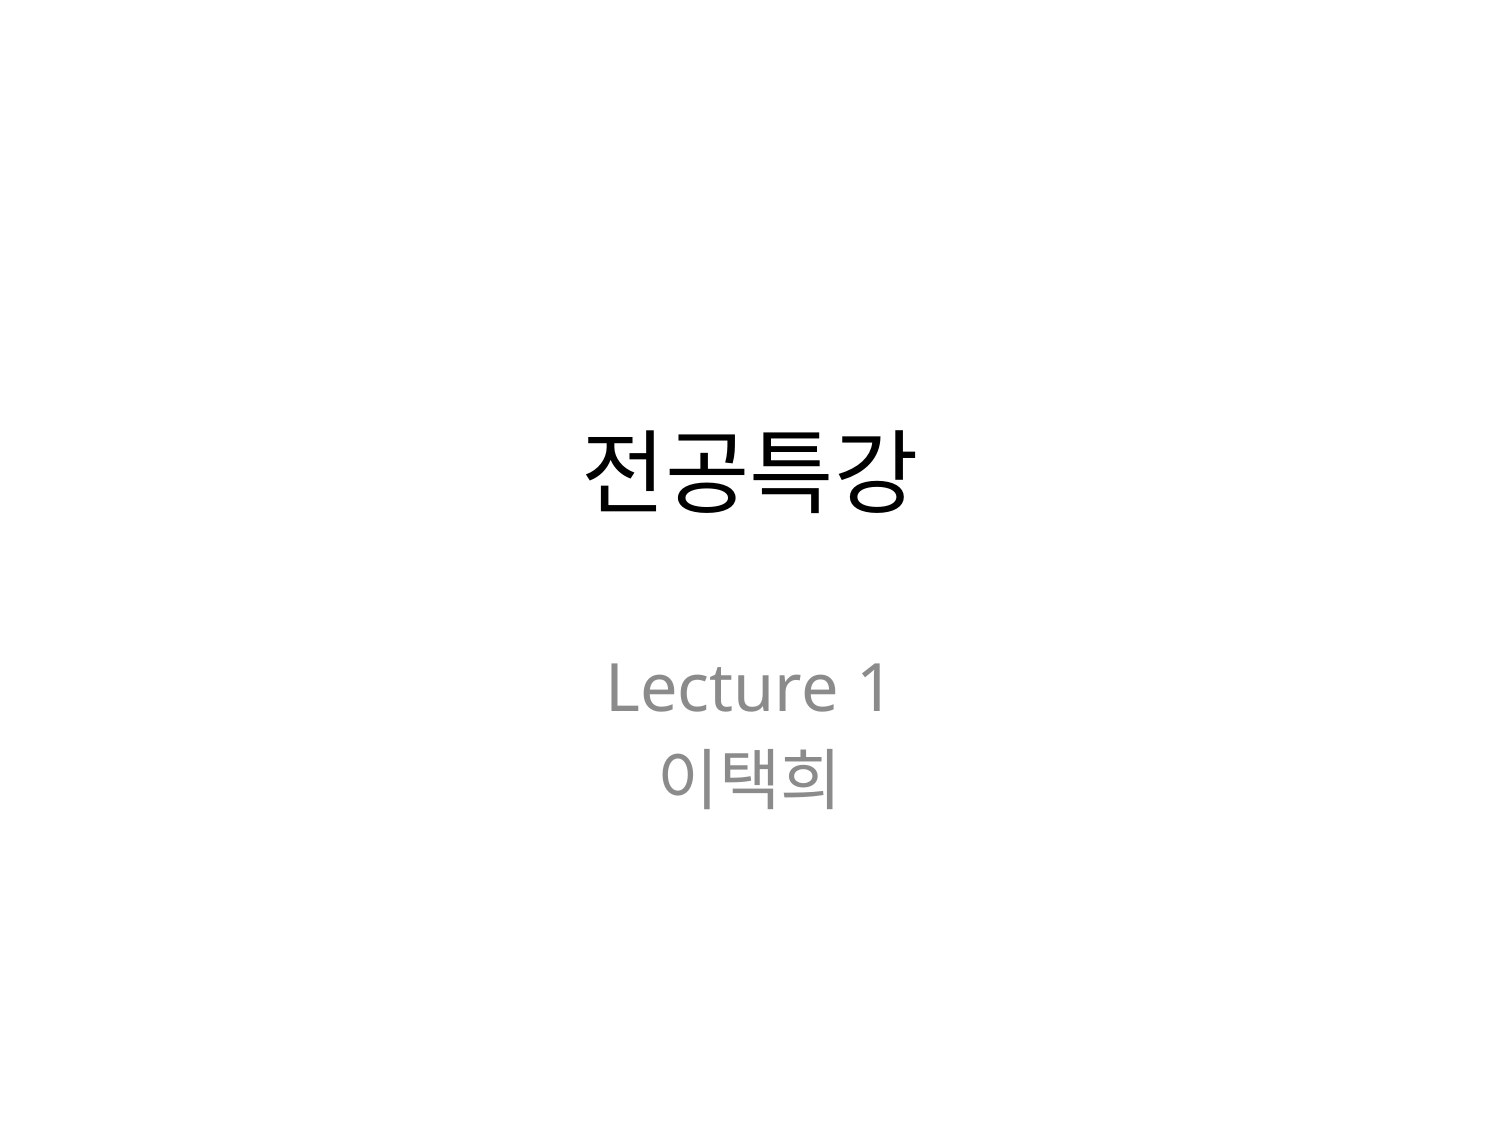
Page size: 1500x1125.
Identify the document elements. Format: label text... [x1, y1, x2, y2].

title 전공특강 [112, 349, 1388, 591]
subtitle Lecture 1 이택희 [225, 637, 1275, 925]
